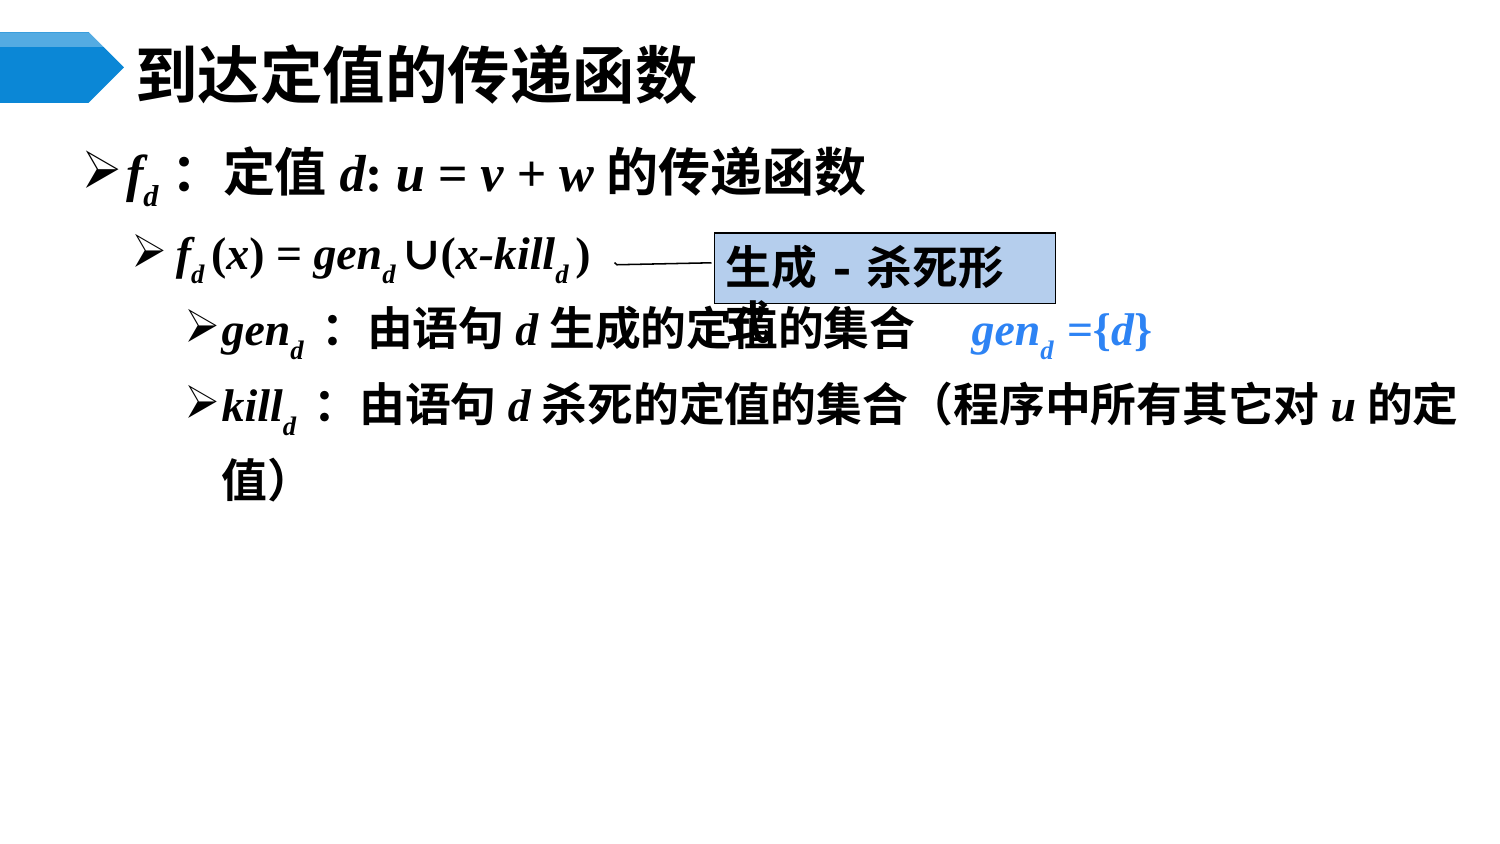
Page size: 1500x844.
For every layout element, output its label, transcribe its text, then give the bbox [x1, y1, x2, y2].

list fd：定值d: u = v + w的传递函数 fd (x) = gend ∪(x-killd ) gend ：由语句d生成的定值的集合 gend ={d} killd ：由语句d杀死的定值的集合（程序中所有其它对u的定值） [70, 140, 1500, 670]
title 到达定值的传递函数 [123, 43, 1425, 103]
text_box 生成-杀死形式 [714, 232, 1056, 304]
